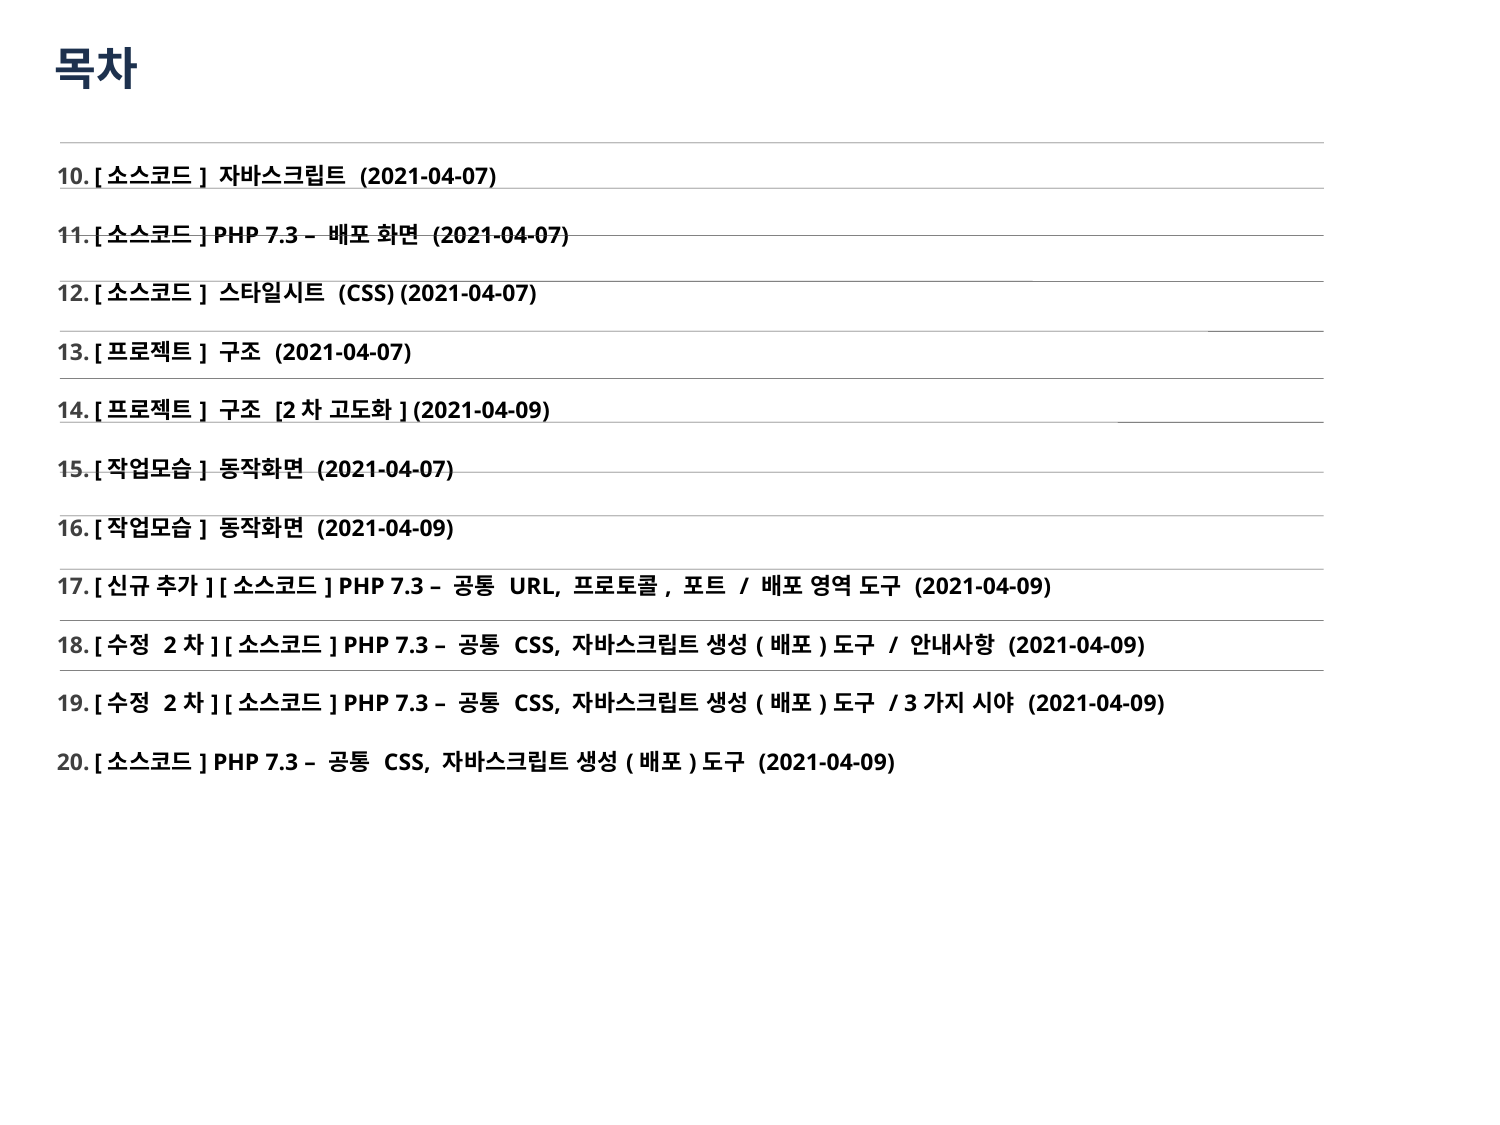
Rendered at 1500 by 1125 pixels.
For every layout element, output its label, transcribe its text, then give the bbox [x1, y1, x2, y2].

text_box 목차 [39, 24, 1440, 106]
text_box [소스코드] 자바스크립트 (2021-04-07) [소스코드] PHP 7.3 – 배포 화면 (2021-04-07) [소스코드] 스타일시트 (CSS) (2021-04-07) [프로젝트] 구조 (2021-04-07) [프로젝트] 구조 [2차 고도화] (2021-04-09) [작업모습] 동작화면 (2021-04-07) [작업모습] 동작화면 (2021-04-09) [신규 추가] [소스코드] PHP 7.3 – 공통 URL, 프로토콜, 포트 / 배포 영역 도구 (2021-04-09) [수정 2차] [소스코드] PHP 7.3 – 공통 CSS, 자바스크립트 생성(배포)도구 / 안내사항 (2021-04-09) [수정 2차] [소스코드] PHP 7.3 – 공통 CSS, 자바스크립트 생성(배포)도구 / 3가지 시야 (2021-04-09) [소스코드] PHP 7.3 – 공통 CSS, 자바스크립트 생성(배포)도구 (2021-04-09) [41, 125, 1423, 1095]
